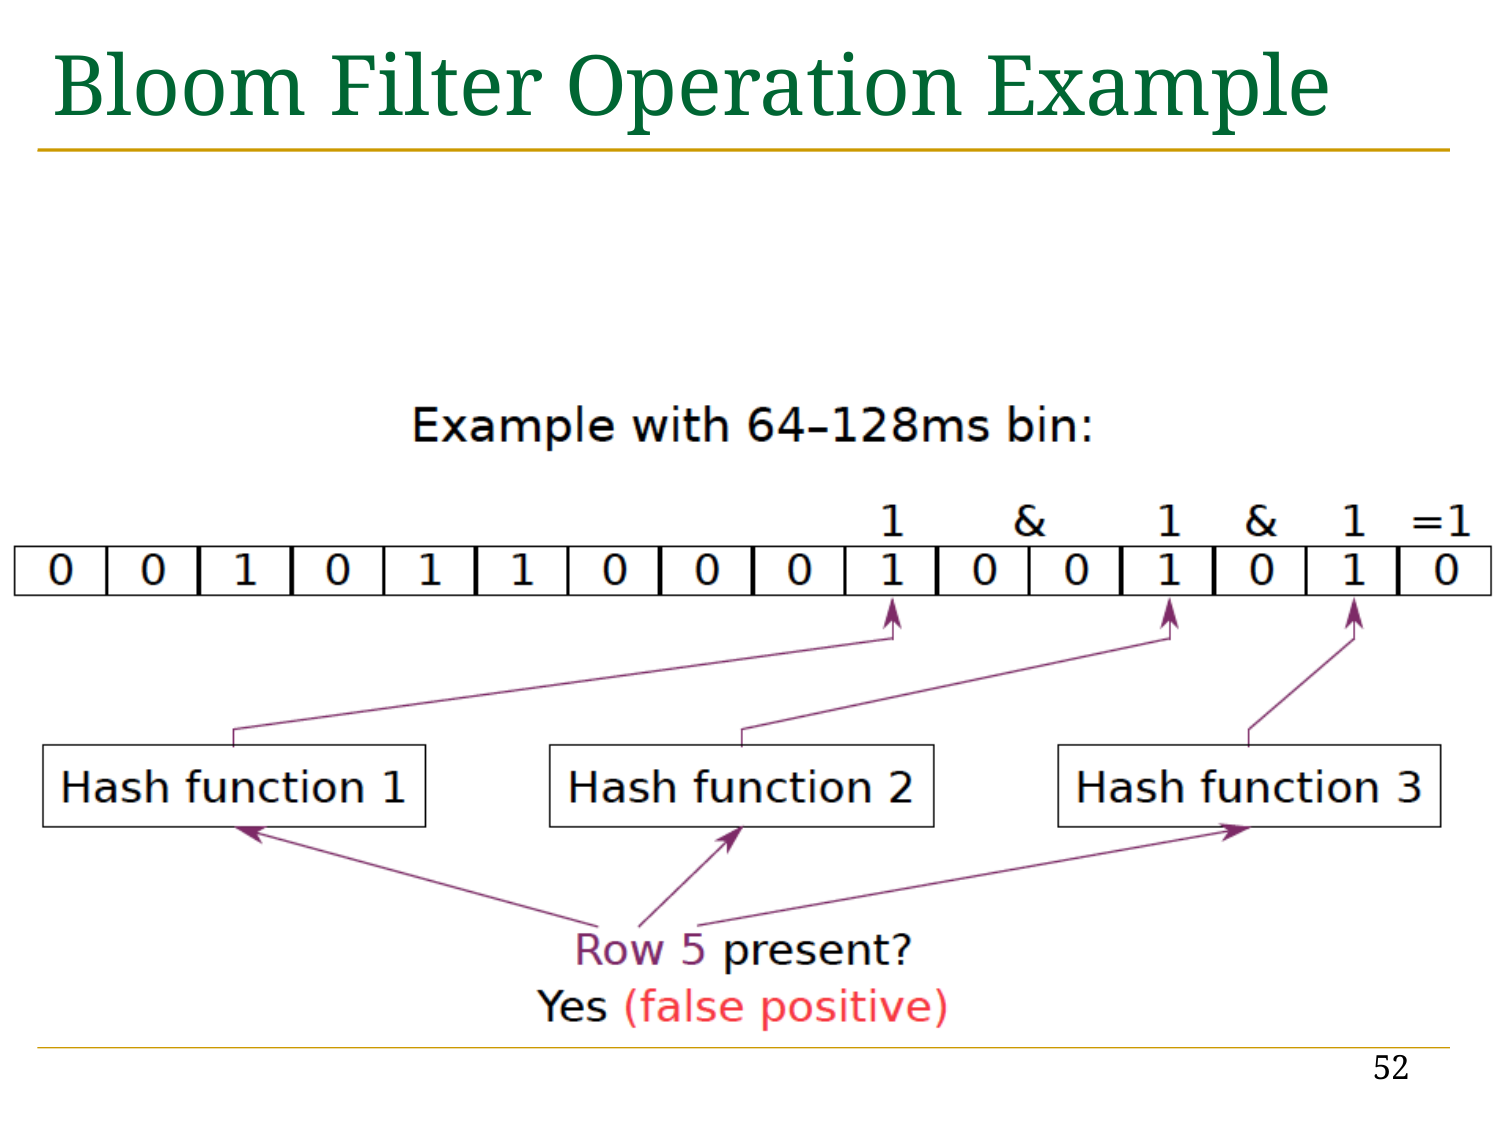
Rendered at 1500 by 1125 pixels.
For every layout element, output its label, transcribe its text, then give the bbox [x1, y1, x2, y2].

picture [0, 382, 1500, 1048]
slide_number 52 [1074, 1056, 1426, 1100]
title Bloom Filter Operation Example [37, 24, 1450, 200]
